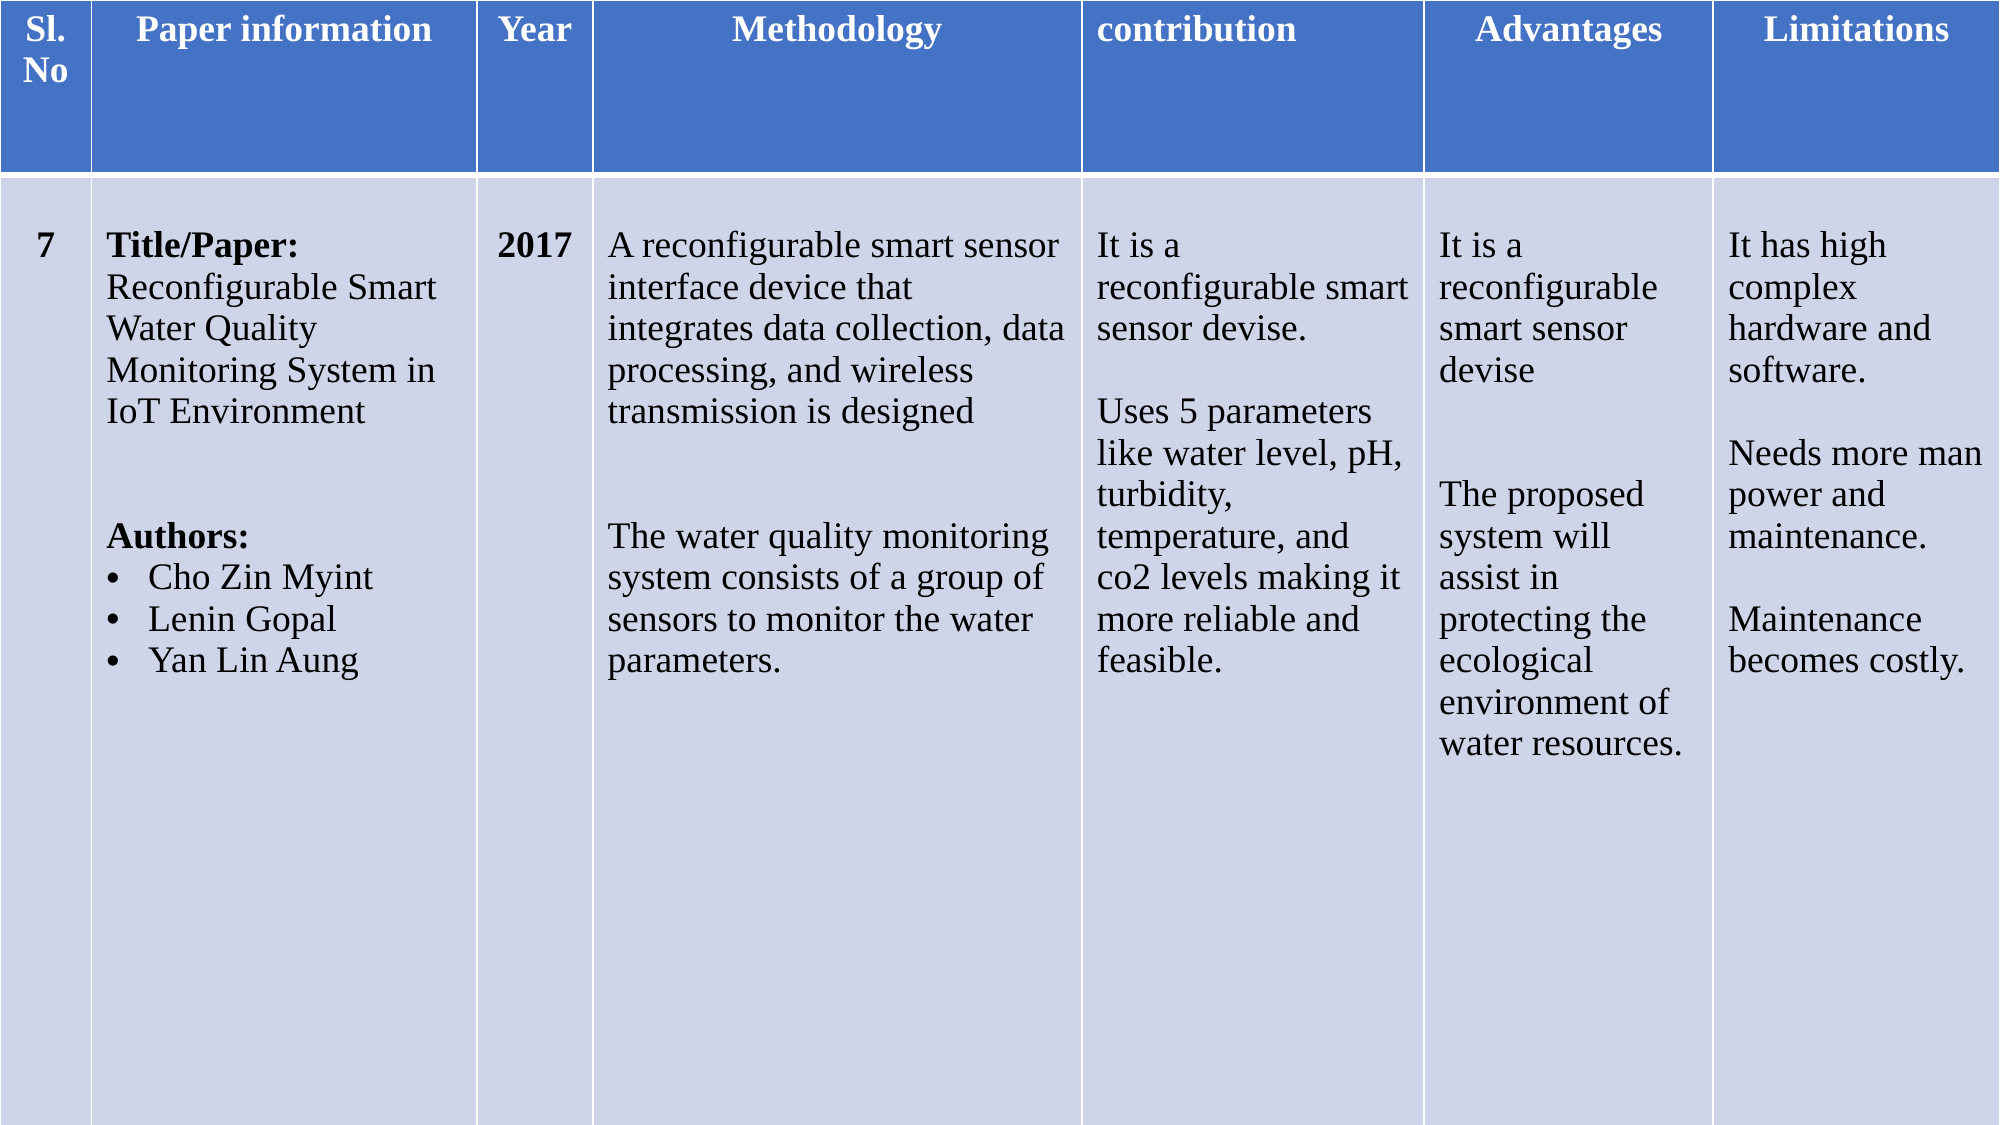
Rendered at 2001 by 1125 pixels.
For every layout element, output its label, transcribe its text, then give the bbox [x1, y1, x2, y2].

table_cell It is a reconfigurable smart sensor devise The proposed system will assist in protecting the ecological environment of water resources. [1425, 178, 1712, 1125]
table_cell It has high complex hardware and software. Needs more man power and maintenance. Maintenance becomes costly. [1714, 178, 1999, 1125]
table_cell A reconfigurable smart sensor interface device that integrates data collection, data processing, and wireless transmission is designed The water quality monitoring system consists of a group of sensors to monitor the water parameters. [594, 178, 1081, 1125]
table_cell Title/Paper: Reconfigurable Smart Water Quality Monitoring System in IoT Environment Authors: Cho Zin Myint Lenin Gopal Yan Lin Aung [92, 178, 476, 1125]
table_header Year [478, 1, 592, 172]
table_header Methodology [594, 1, 1081, 172]
table_header Limitations [1714, 1, 1999, 172]
table_header Sl. No [1, 1, 91, 172]
table_header Advantages [1425, 1, 1712, 172]
table_header Paper information [92, 1, 476, 172]
table_cell 7 [1, 178, 91, 1125]
table_header contribution [1083, 1, 1423, 172]
table_cell 2017 [478, 178, 592, 1125]
table_cell It is a reconfigurable smart sensor devise. Uses 5 parameters like water level, pH, turbidity, temperature, and co2 levels making it more reliable and feasible. [1083, 178, 1423, 1125]
